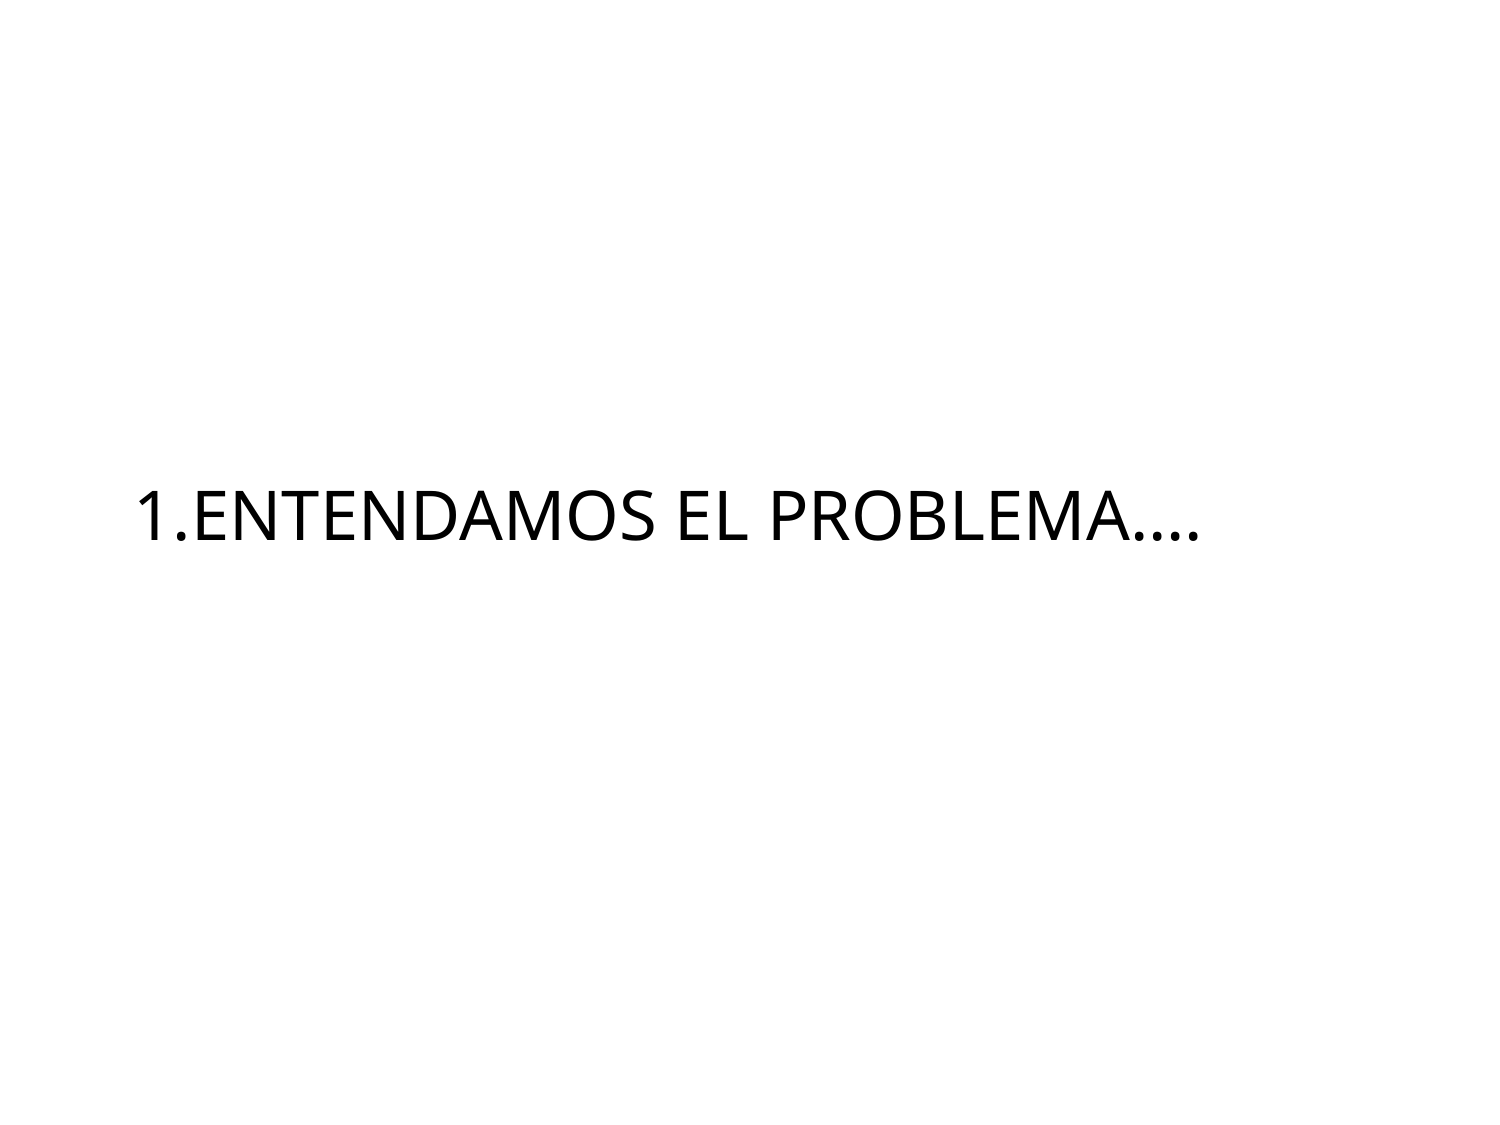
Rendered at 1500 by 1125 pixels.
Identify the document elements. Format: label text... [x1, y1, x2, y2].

title 1.ENTENDAMOS EL PROBLEMA…. [118, 409, 1413, 628]
